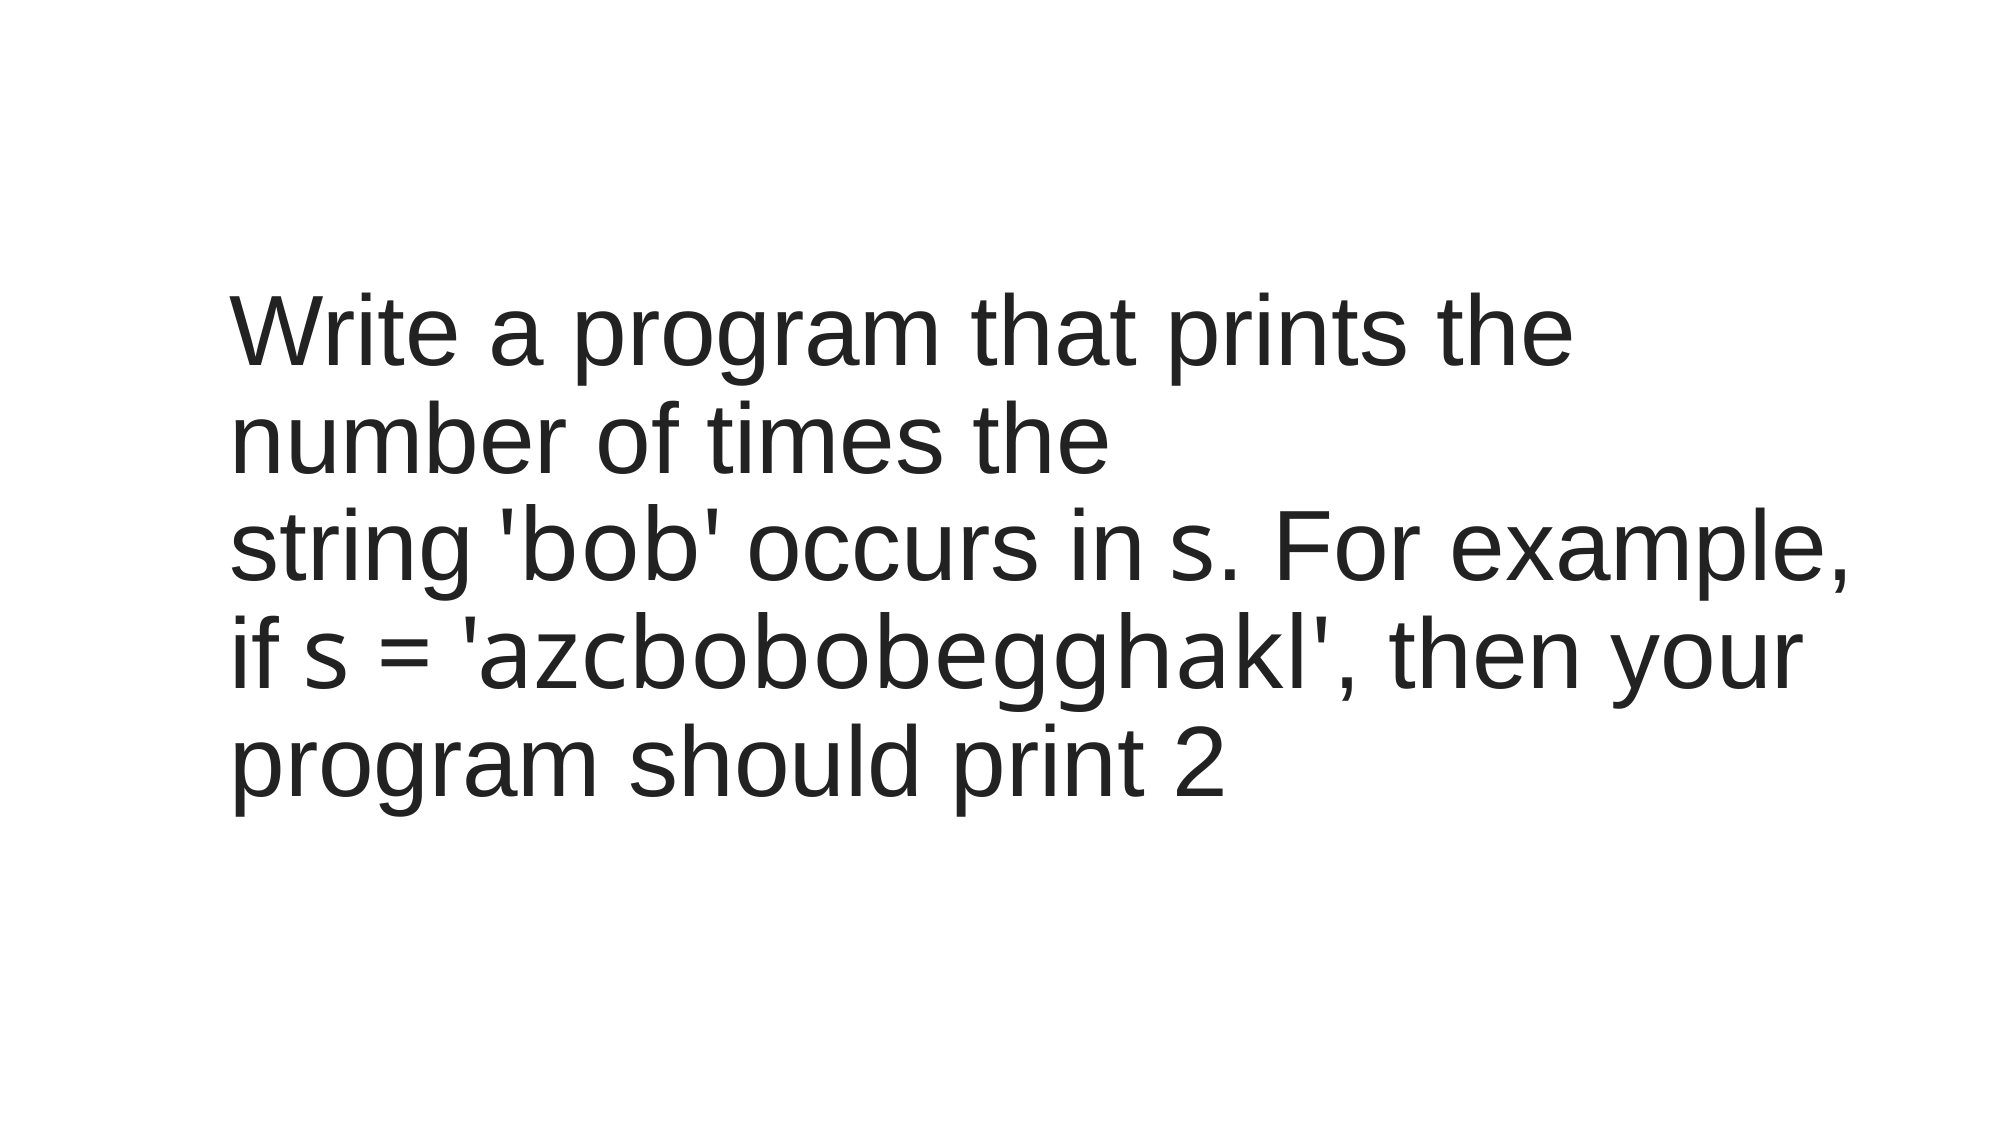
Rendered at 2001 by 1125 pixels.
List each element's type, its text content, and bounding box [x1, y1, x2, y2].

title Write a program that prints the number of times the string 'bob' occurs in s. For example, if s = 'azcbobobegghakl', then your program should print 2 [214, 553, 1940, 772]
